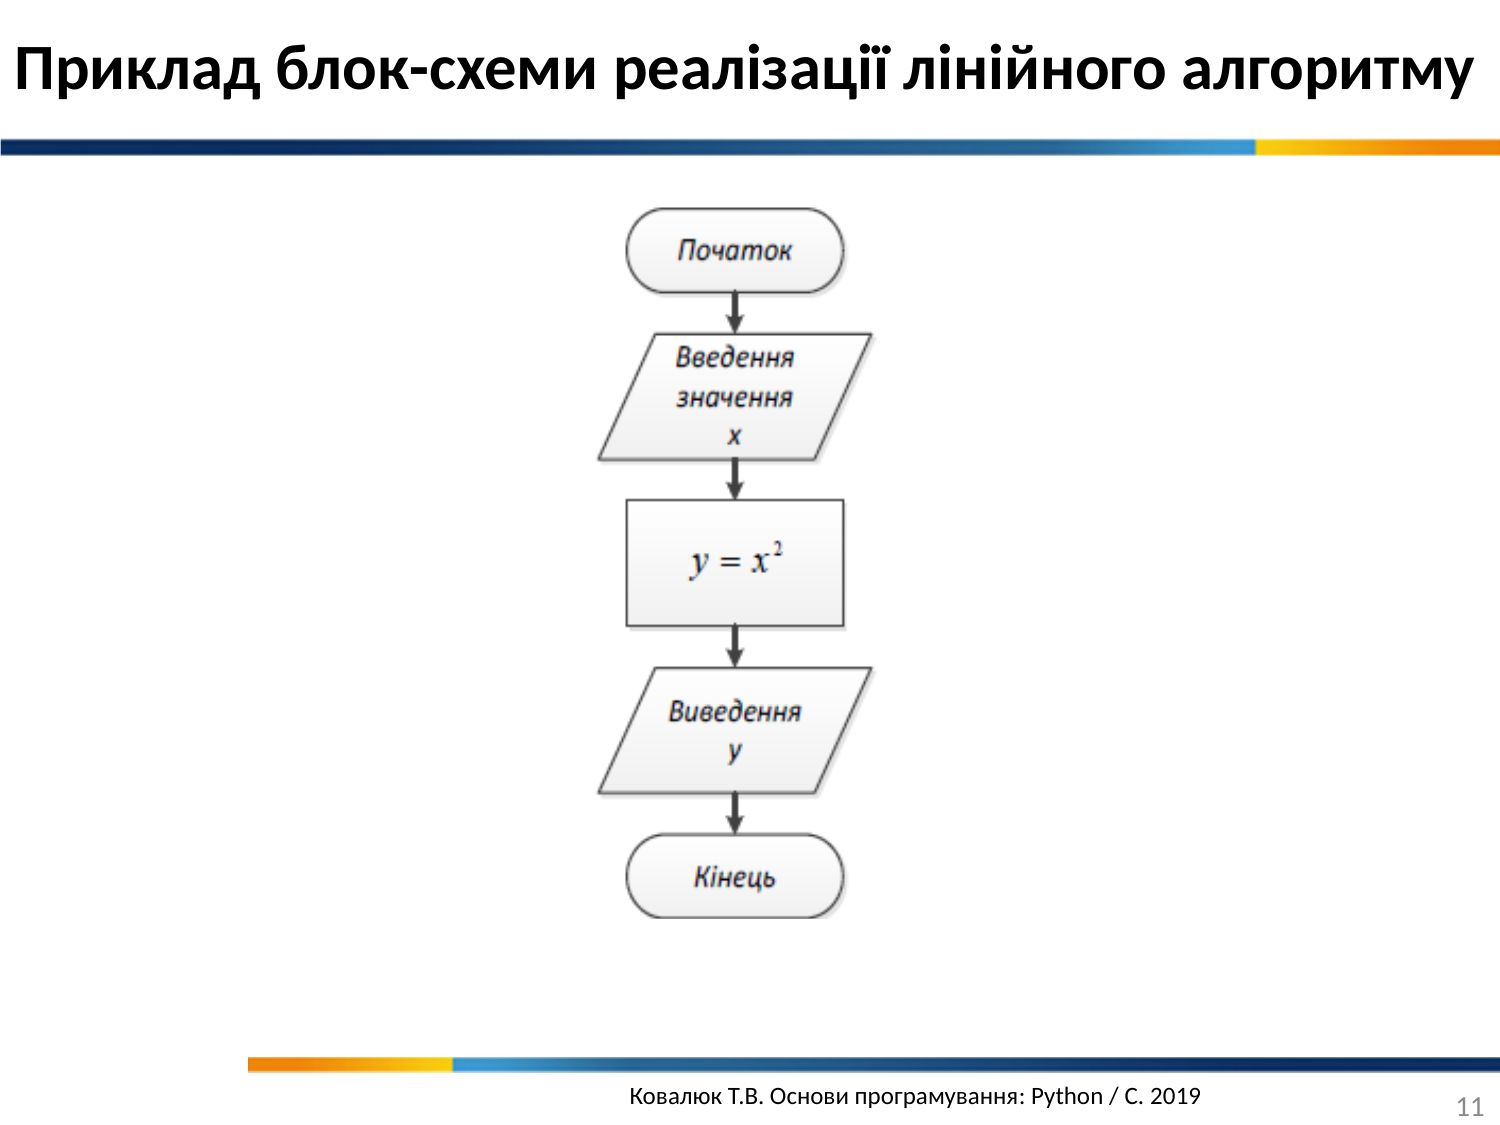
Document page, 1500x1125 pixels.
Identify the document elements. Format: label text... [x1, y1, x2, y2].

slide_number 11 [1428, 1083, 1500, 1125]
picture [248, 1057, 1500, 1073]
text_box Приклад блок-схеми реалізації лінійного алгоритму [0, 17, 1500, 110]
picture [2, 139, 1500, 155]
picture [570, 206, 930, 919]
